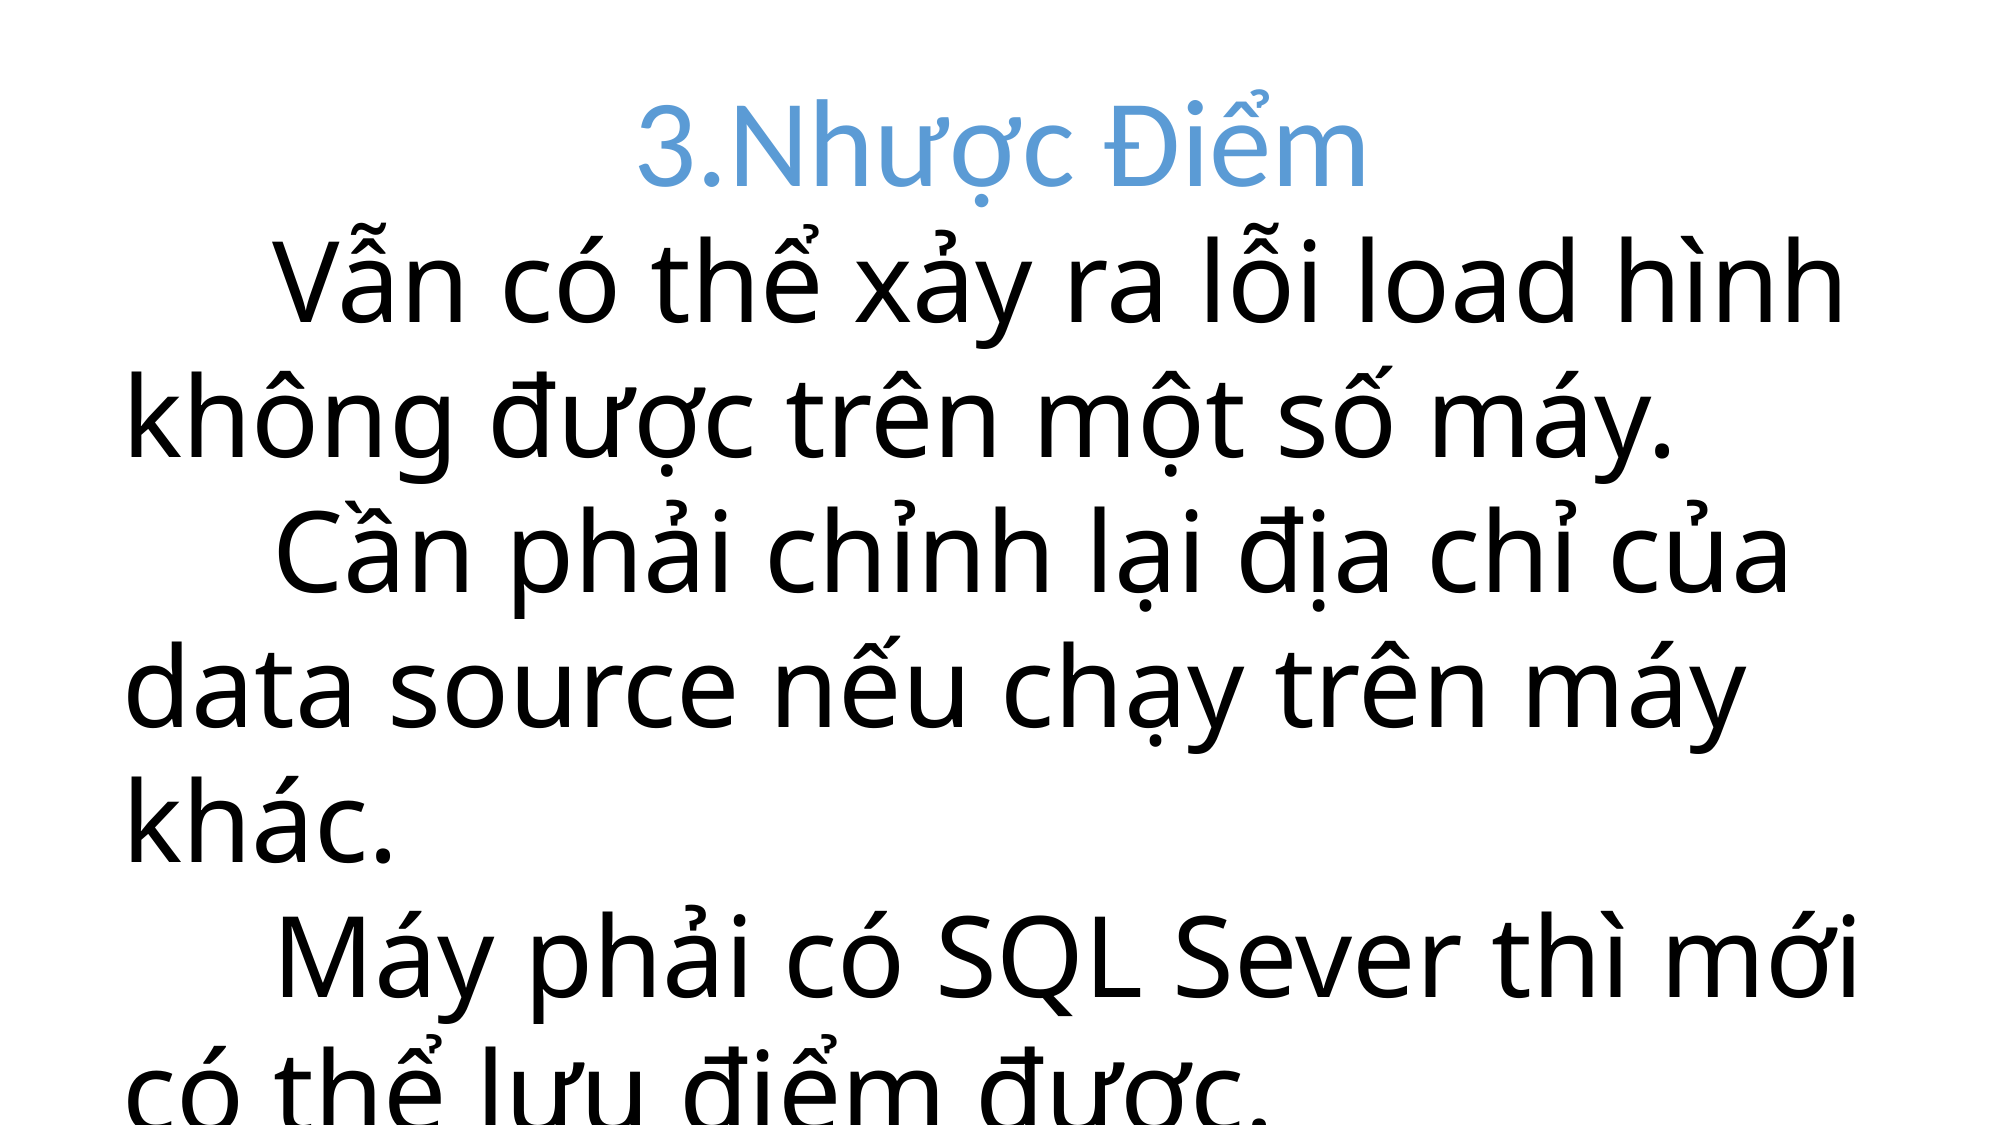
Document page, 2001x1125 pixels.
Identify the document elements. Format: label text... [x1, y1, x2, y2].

text_box Vẫn có thể xảy ra lỗi load hình không được trên một số máy. Cần phải chỉnh lại địa chỉ của data source nếu chạy trên máy khác. Máy phải có SQL Sever thì mới có thể lưu điểm được. [107, 202, 1899, 1125]
text_box 3.Nhược Điểm [434, 54, 1572, 202]
